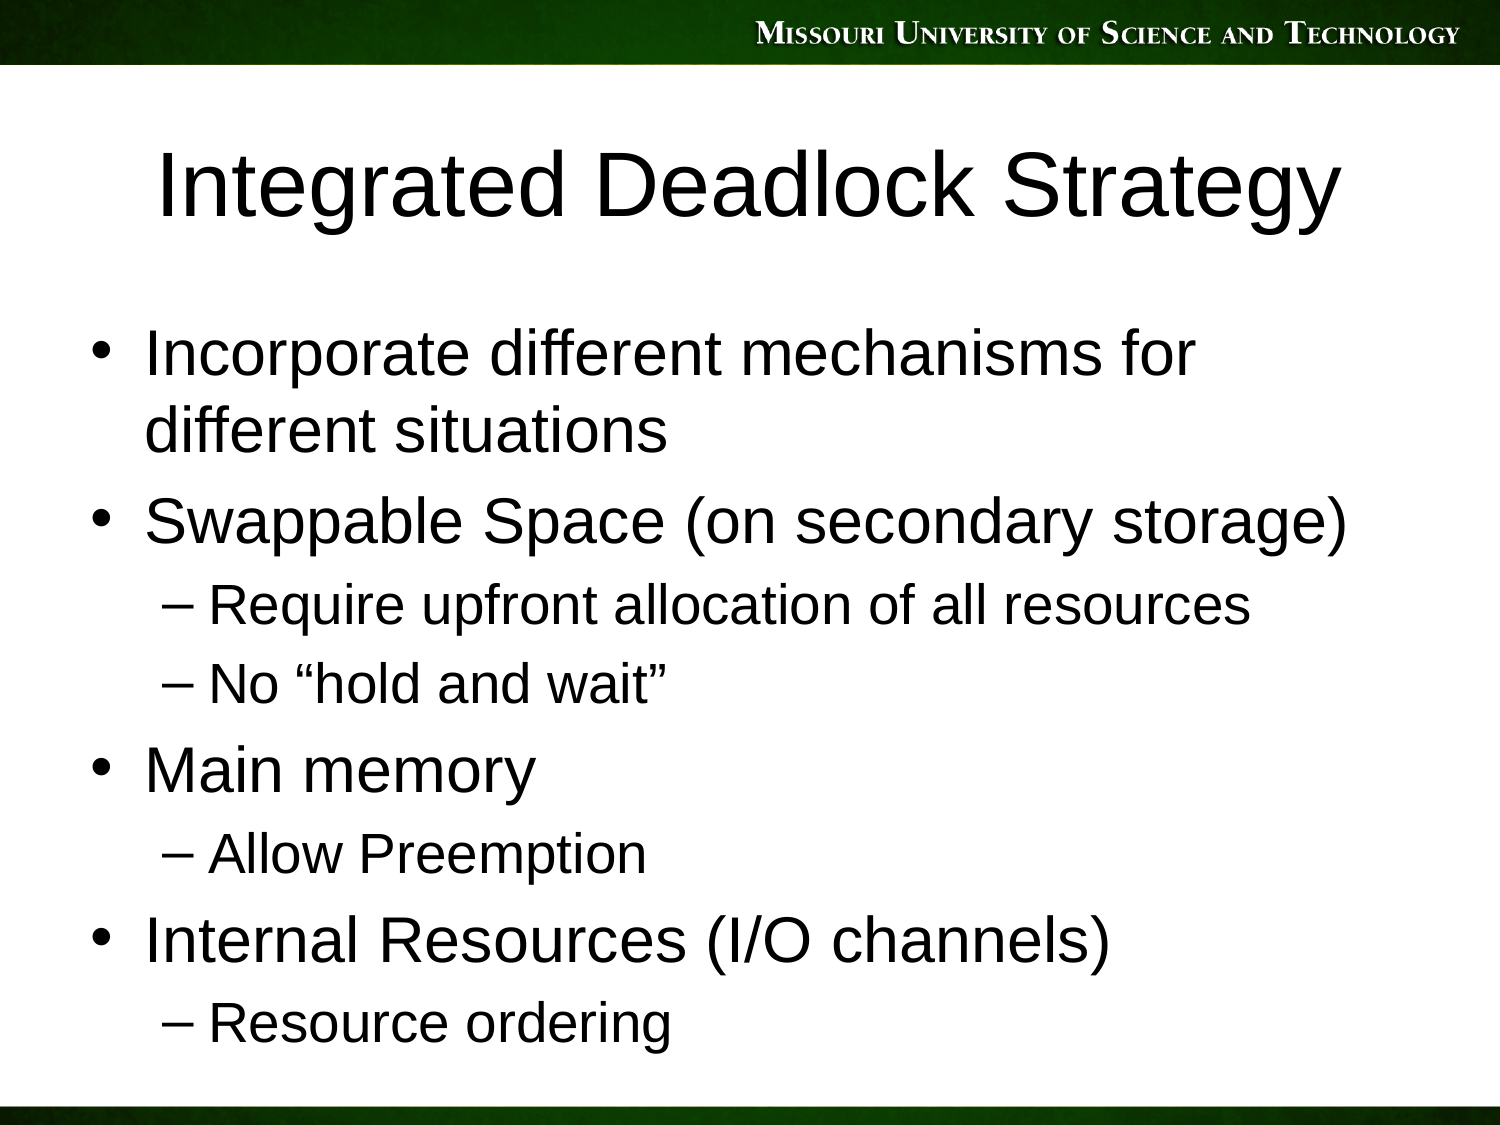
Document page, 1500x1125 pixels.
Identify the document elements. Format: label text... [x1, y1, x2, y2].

picture [0, 0, 1500, 1125]
list Incorporate different mechanisms for different situations Swappable Space (on secondary storage) Require upfront allocation of all resources No “hold and wait” Main memory Allow Preemption Internal Resources (I/O channels) Resource ordering [75, 303, 1425, 1065]
title Integrated Deadlock Strategy [75, 85, 1425, 274]
